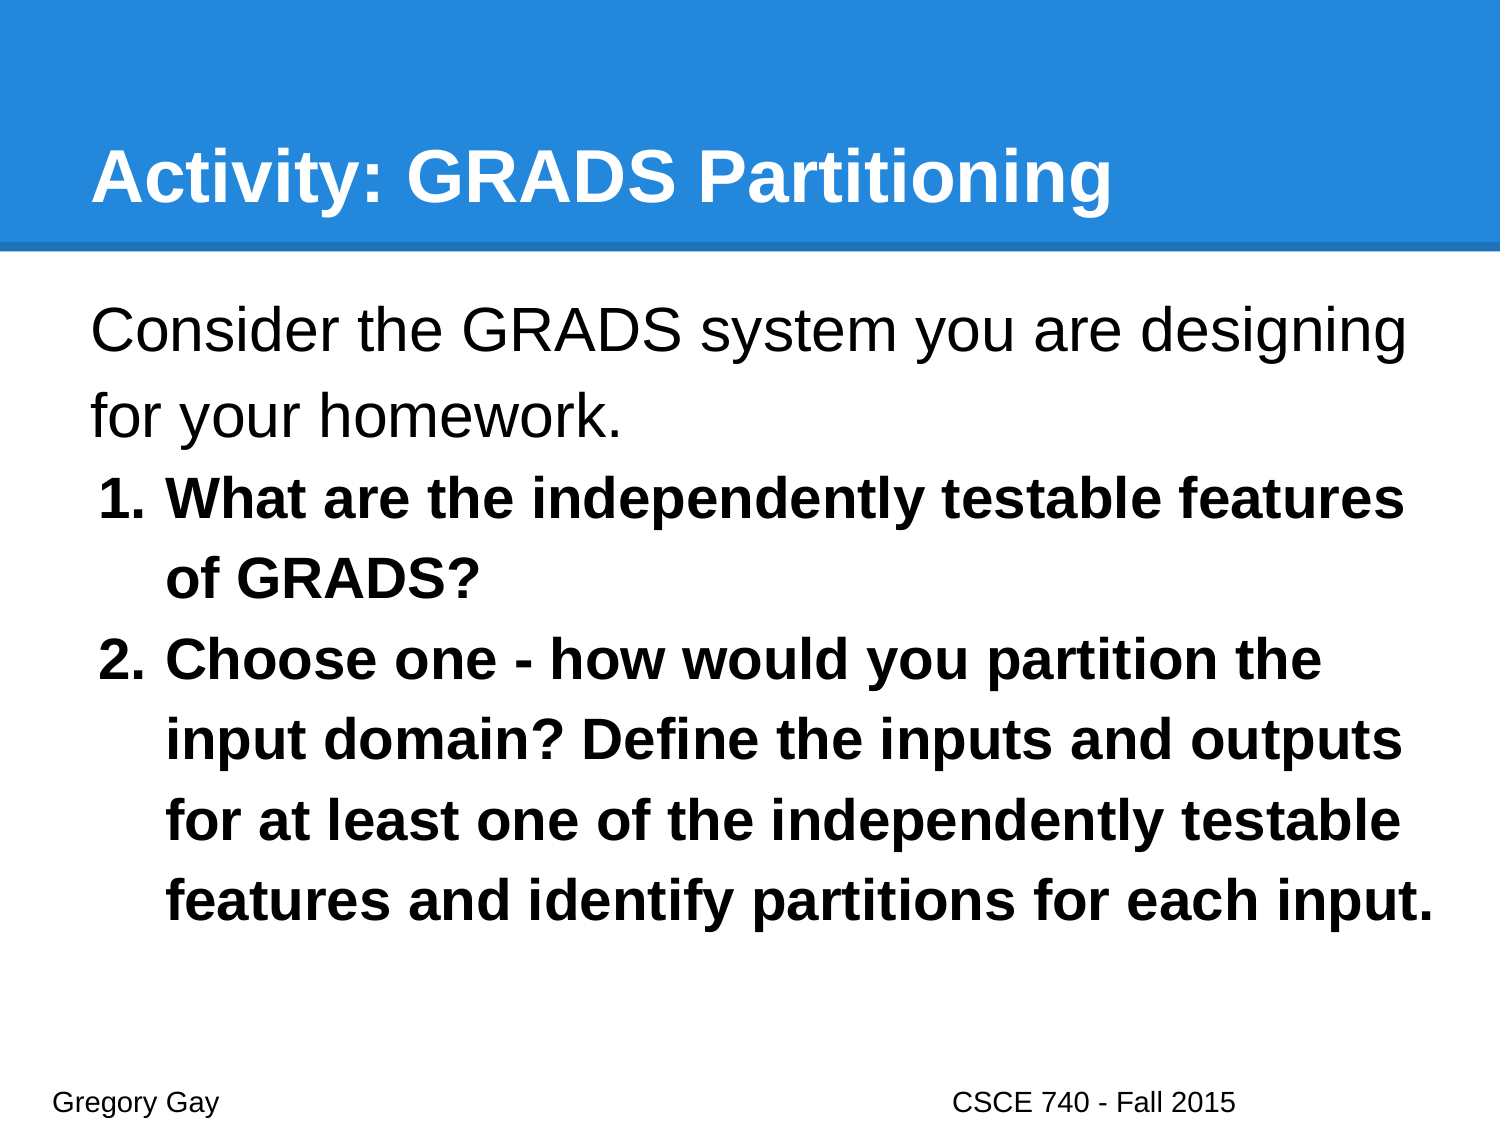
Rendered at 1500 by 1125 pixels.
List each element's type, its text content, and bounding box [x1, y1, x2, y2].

list Consider the GRADS system you are designing for your homework. What are the independently testable features of GRADS? Choose one - how would you partition the input domain? Define the inputs and outputs for at least one of the independently testable features and identify partitions for each input. [75, 262, 1476, 1078]
title Activity: GRADS Partitioning [75, 45, 1425, 233]
text_box Gregory Gay CSCE 740 - Fall 2015 34 [37, 1068, 1463, 1114]
